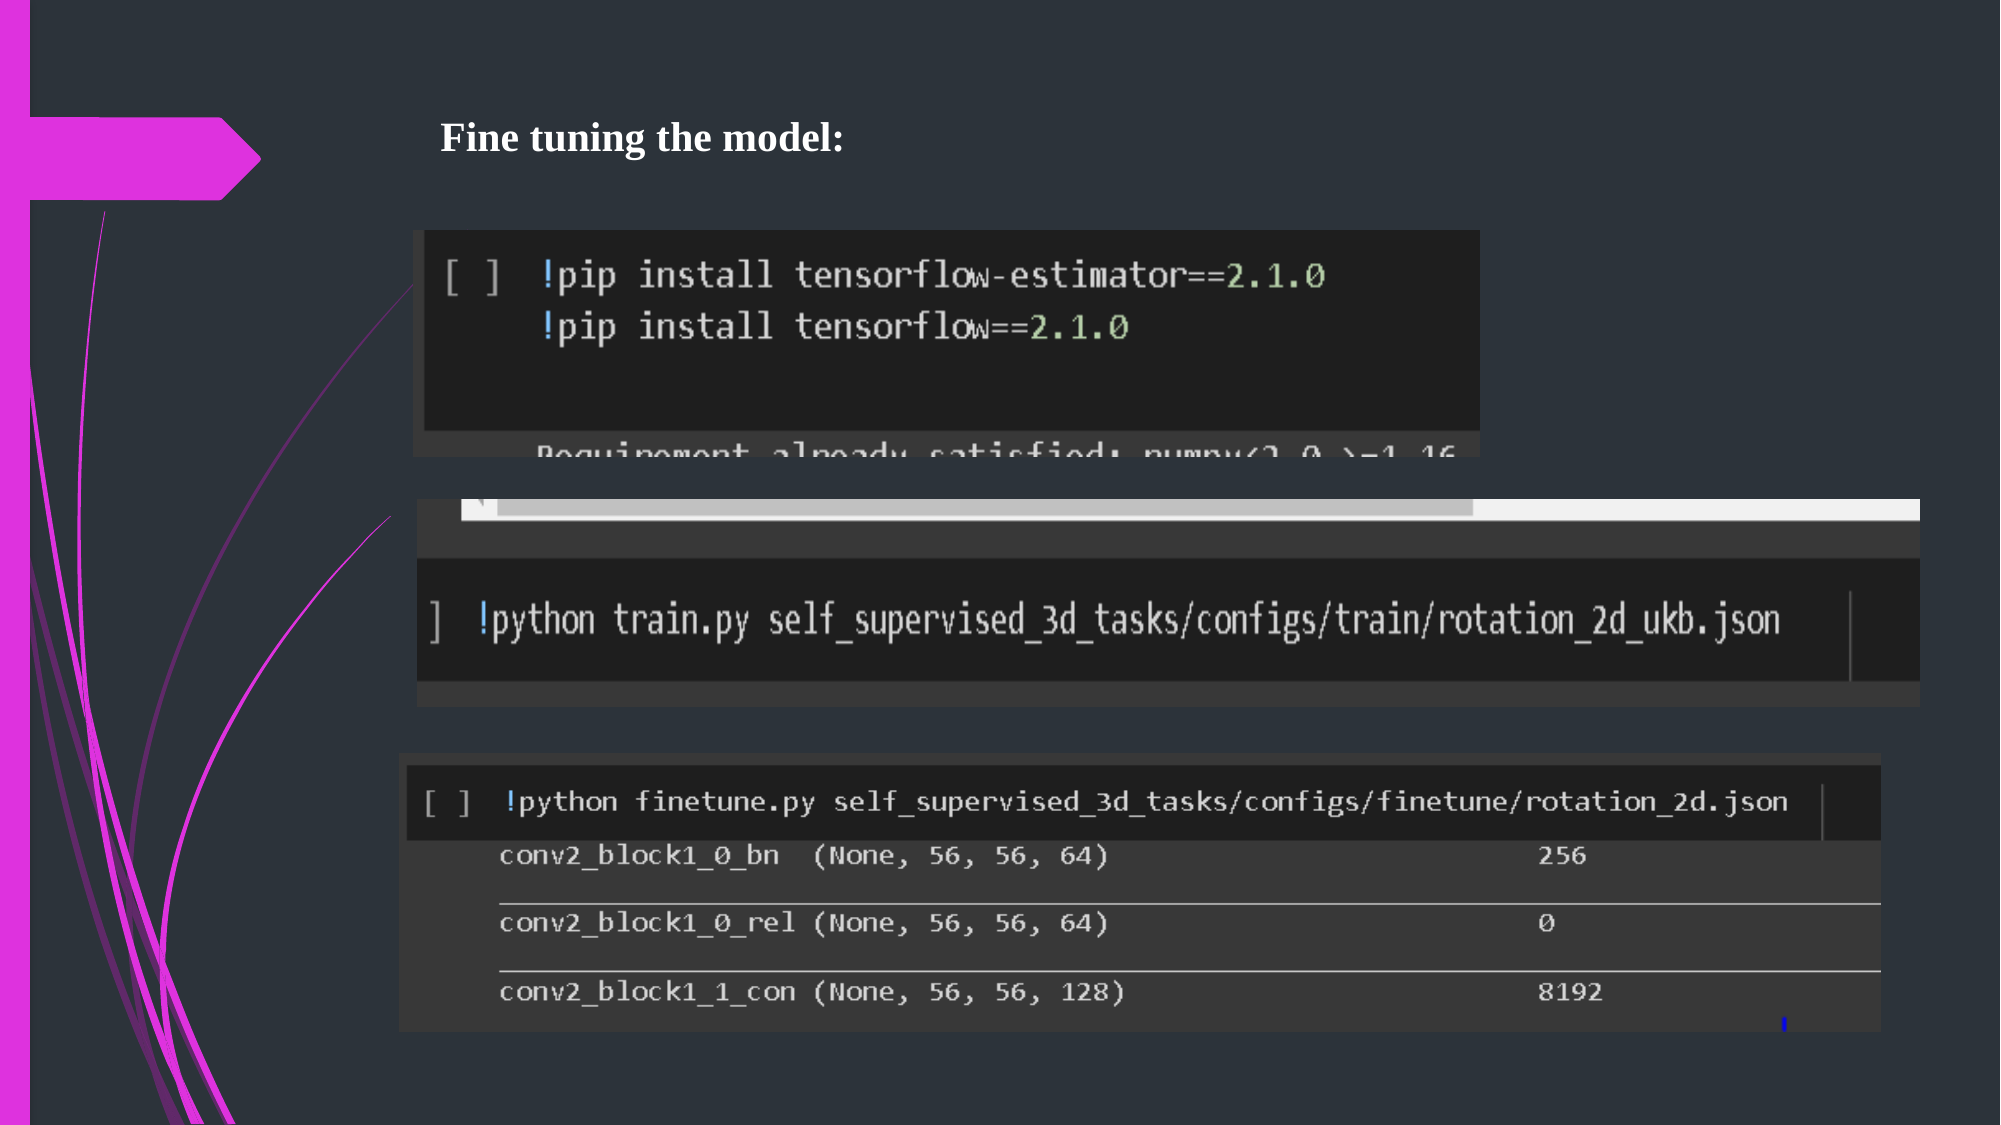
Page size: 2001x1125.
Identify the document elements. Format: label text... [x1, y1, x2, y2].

picture [412, 230, 1480, 458]
picture [417, 499, 1921, 707]
title Fine tuning the model: [425, 102, 1888, 313]
picture [398, 753, 1881, 1032]
